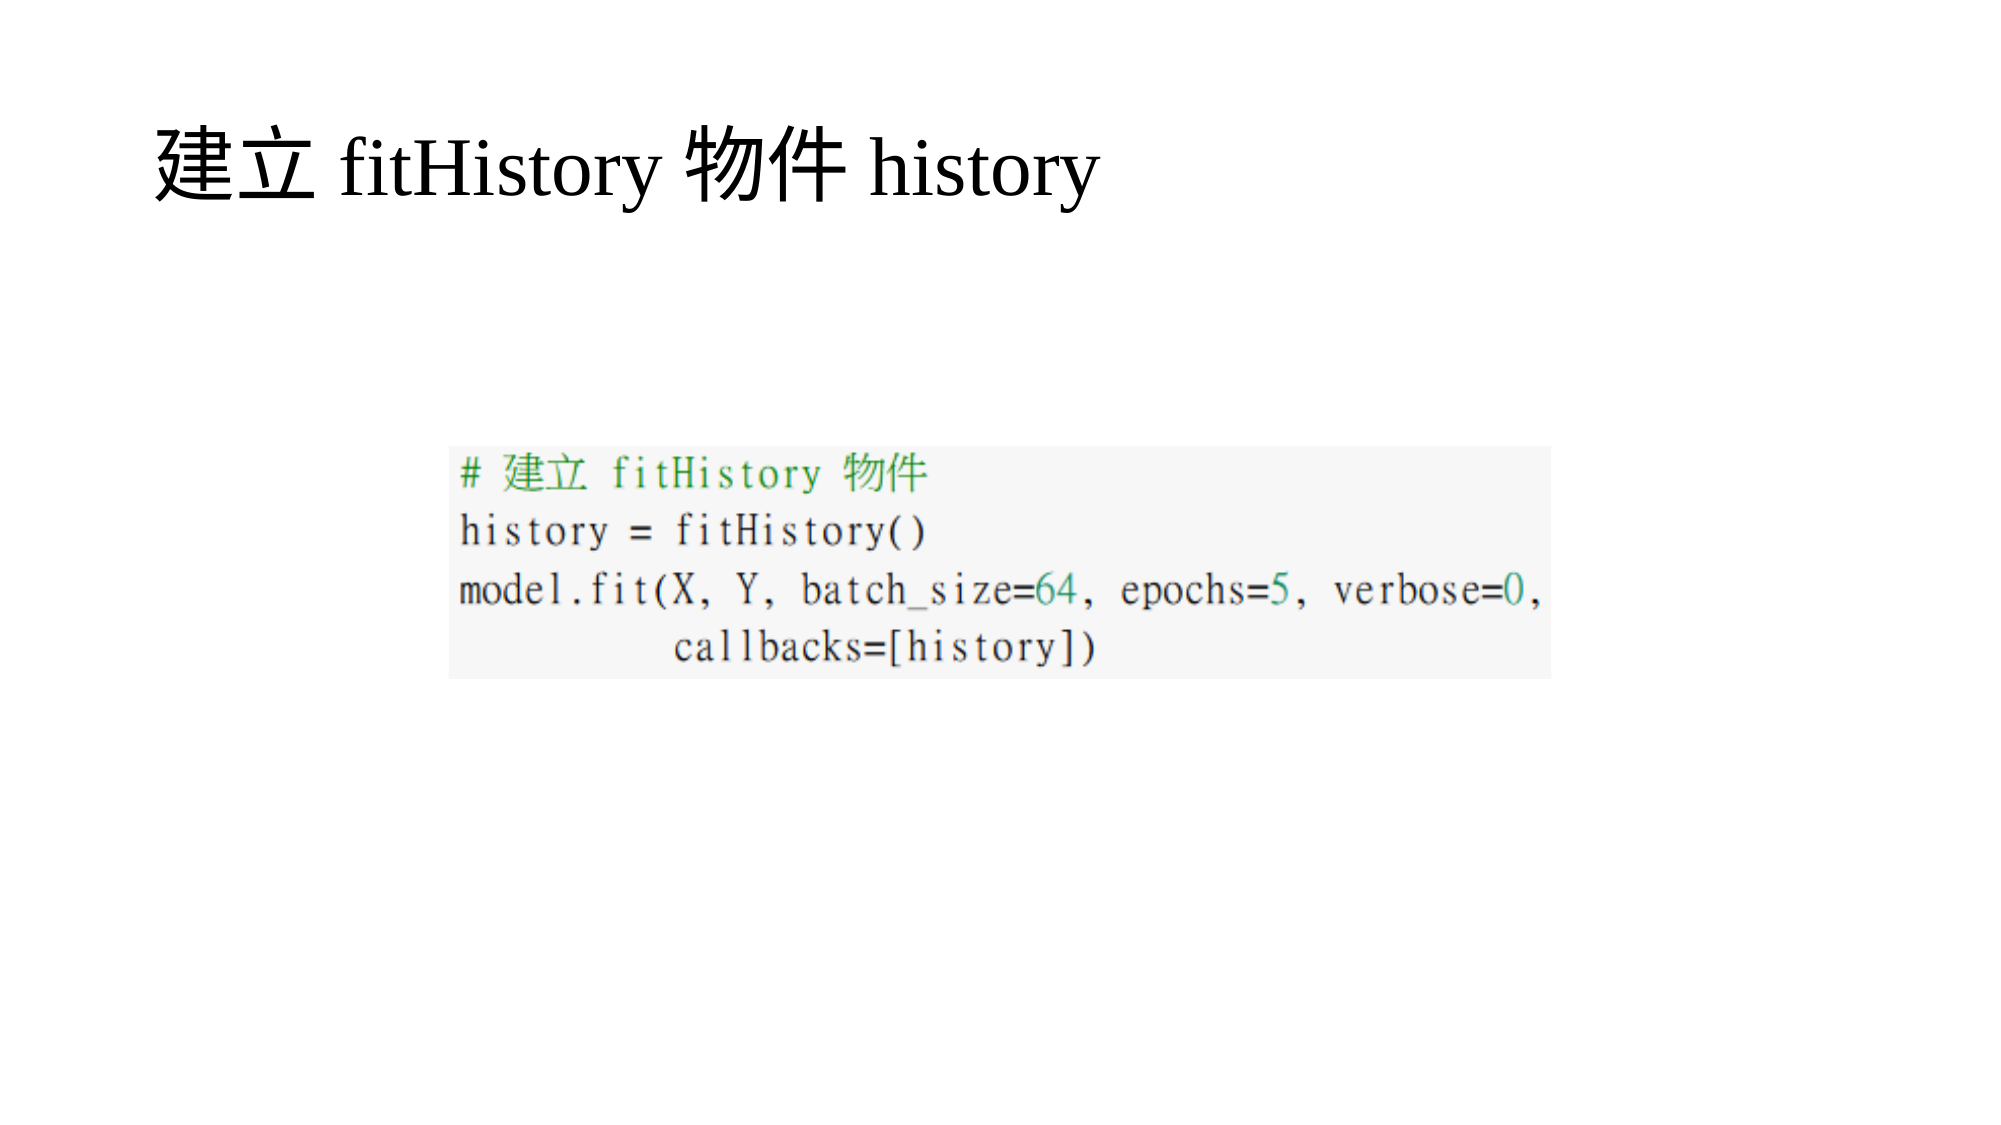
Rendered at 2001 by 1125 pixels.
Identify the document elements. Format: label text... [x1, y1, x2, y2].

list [448, 445, 1552, 679]
title 建立fitHistory物件history [137, 59, 1863, 278]
